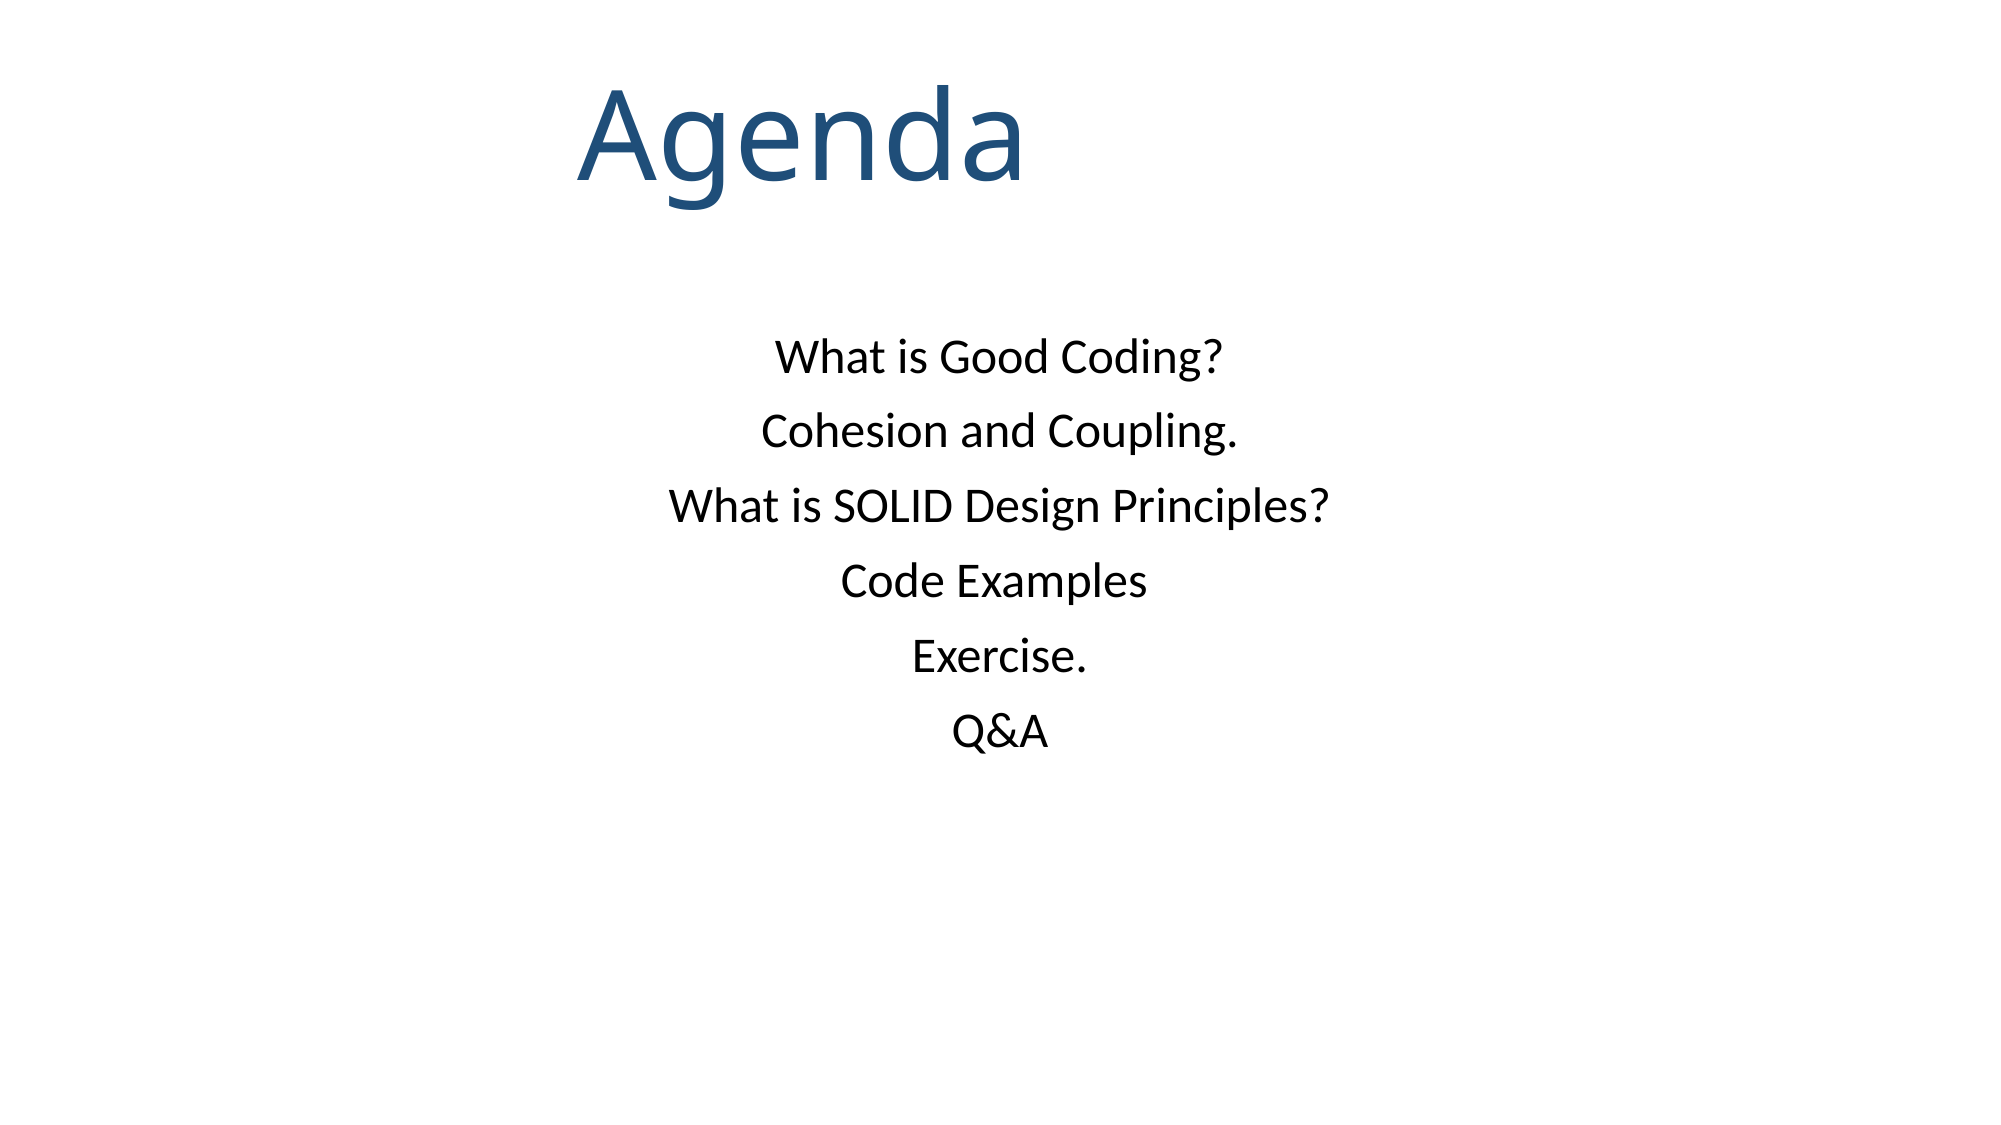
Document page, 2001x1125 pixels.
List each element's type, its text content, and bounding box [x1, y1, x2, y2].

subtitle What is Good Coding? Cohesion and Coupling. What is SOLID Design Principles? Code Examples Exercise. Q&A [249, 322, 1750, 863]
title Agenda [202, 34, 1703, 215]
